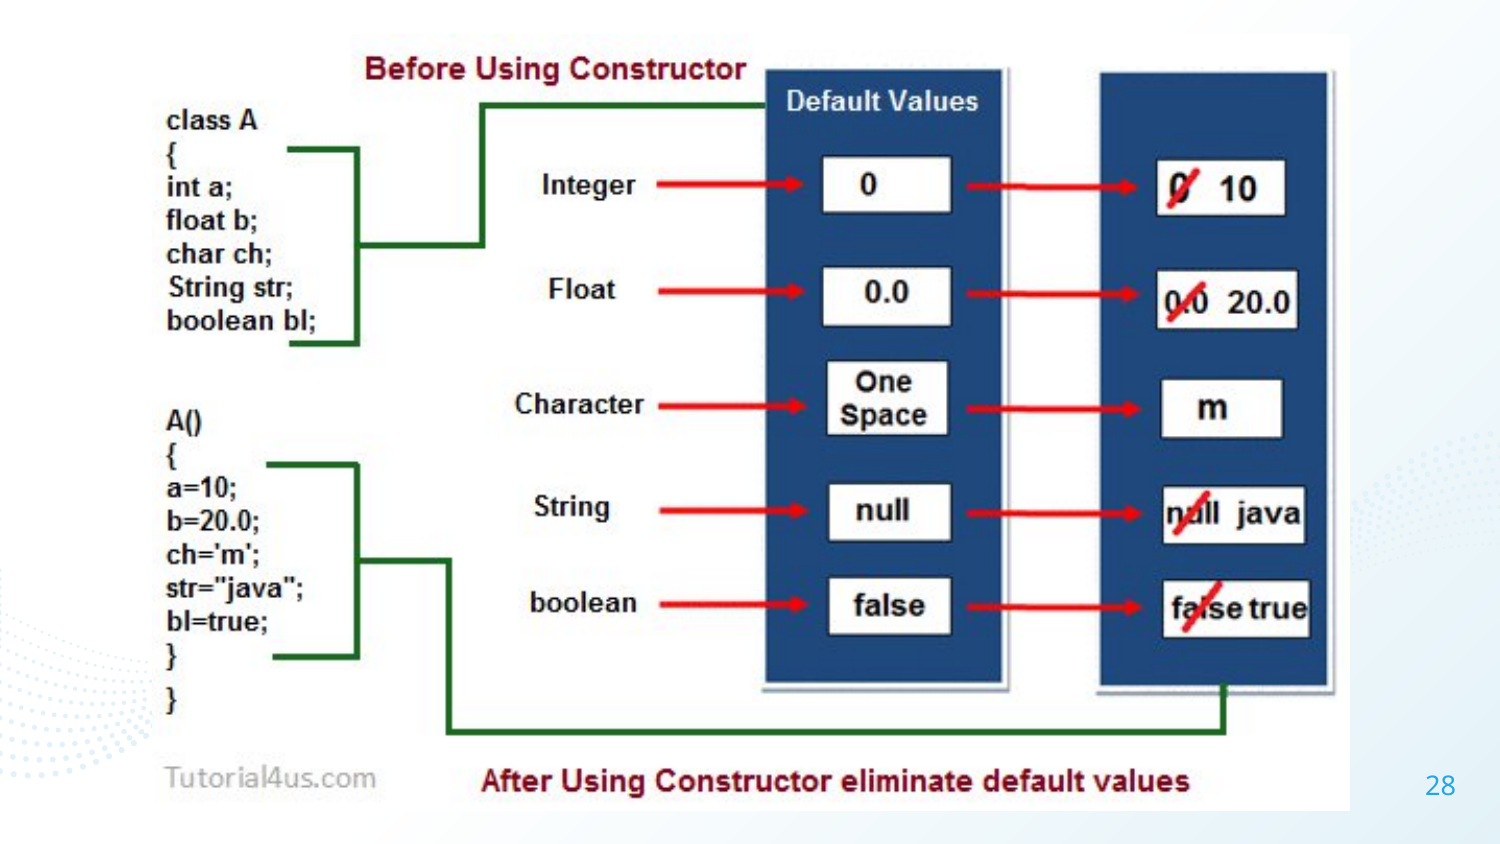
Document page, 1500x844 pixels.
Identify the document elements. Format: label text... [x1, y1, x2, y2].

picture [151, 34, 1351, 811]
slide_number 28 [1366, 754, 1457, 819]
